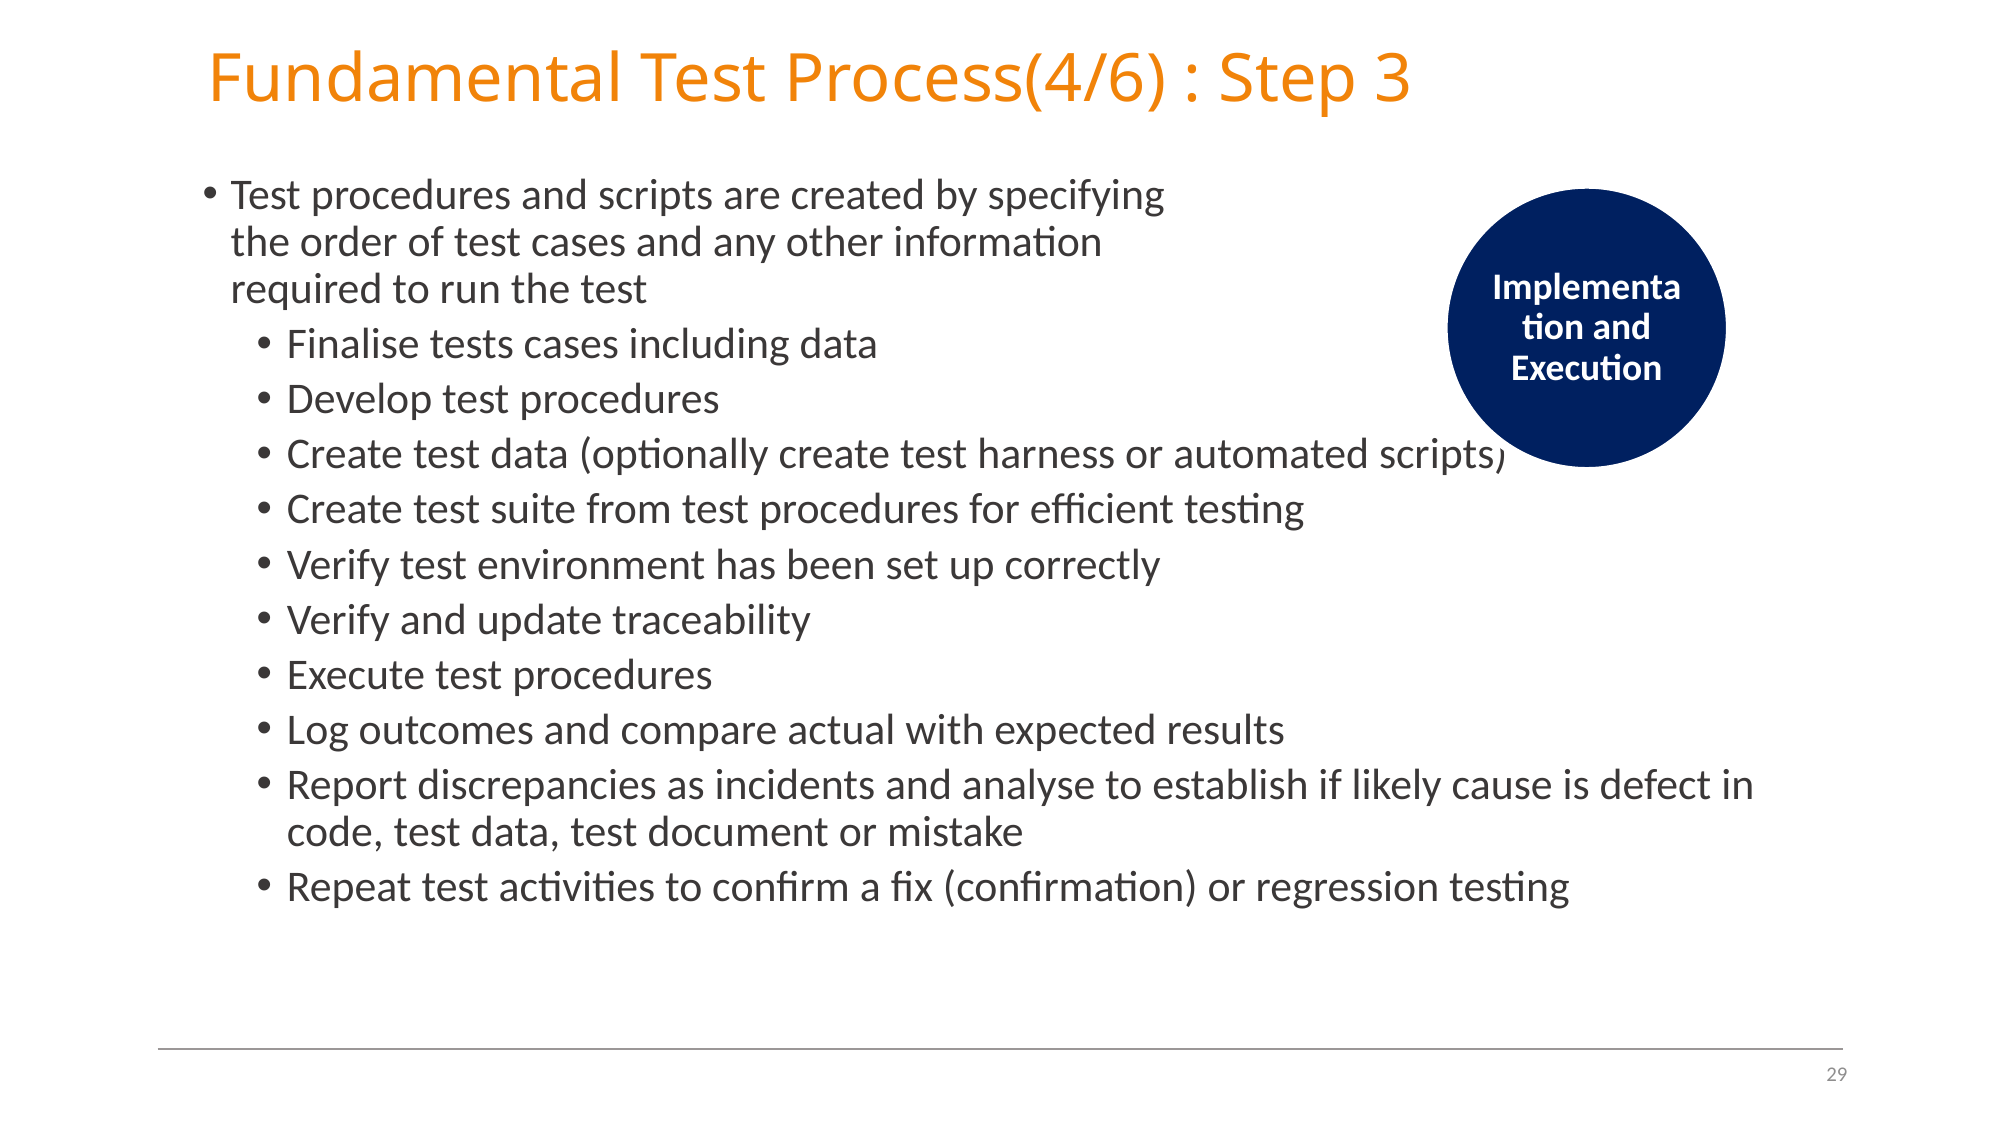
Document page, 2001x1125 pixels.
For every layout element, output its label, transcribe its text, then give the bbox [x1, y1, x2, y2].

list Test procedures and scripts are created by specifying the order of test cases and any other information required to run the test Finalise tests cases including data Develop test procedures Create test data (optionally create test harness or automated scripts) Create test suite from test procedures for efficient testing Verify test environment has been set up correctly Verify and update traceability Execute test procedures Log outcomes and compare actual with expected results Report discrepancies as incidents and analyse to establish if likely cause is defect in code, test data, test document or mistake Repeat test activities to confirm a fix (confirmation) or regression testing [187, 164, 1813, 999]
slide_number 29 [1412, 1042, 1863, 1103]
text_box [1442, 183, 1731, 472]
title Fundamental Test Process(4/6) : Step 3 [192, 0, 1586, 160]
